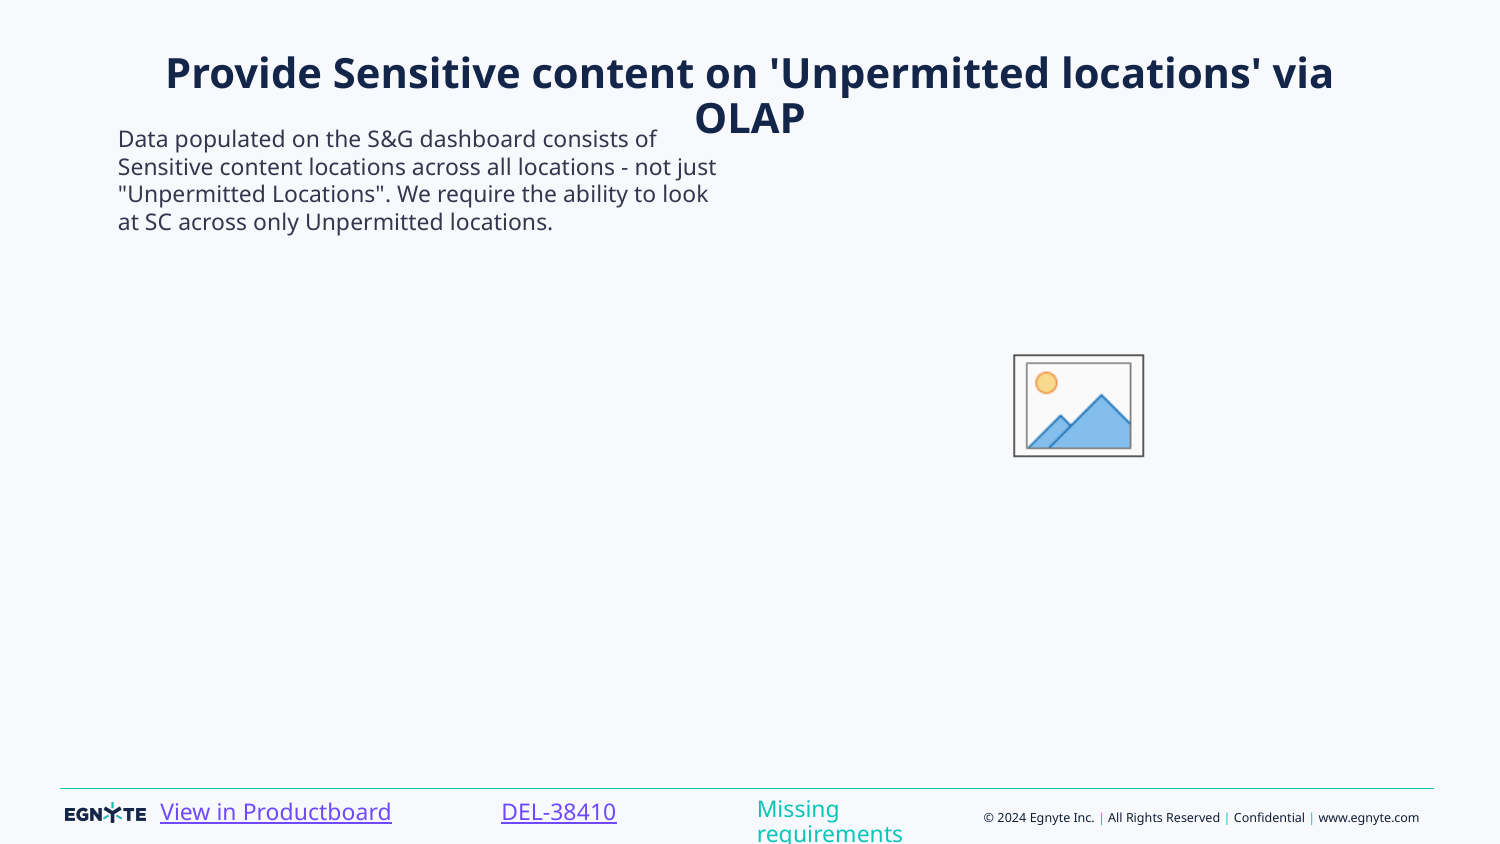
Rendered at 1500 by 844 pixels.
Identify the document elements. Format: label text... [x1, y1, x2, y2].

list DEL-38410 [486, 790, 741, 835]
list Data populated on the S&G dashboard consists of Sensitive content locations across all locations - not just "Unpermitted Locations". We require the ability to look at SC across only Unpermitted locations. [103, 117, 741, 693]
title Provide Sensitive content on 'Unpermitted locations' via OLAP [103, 44, 1397, 106]
picture [65, 802, 145, 823]
list View in Productboard [145, 790, 486, 835]
picture [761, 119, 1397, 693]
list Missing requirements [742, 790, 997, 835]
